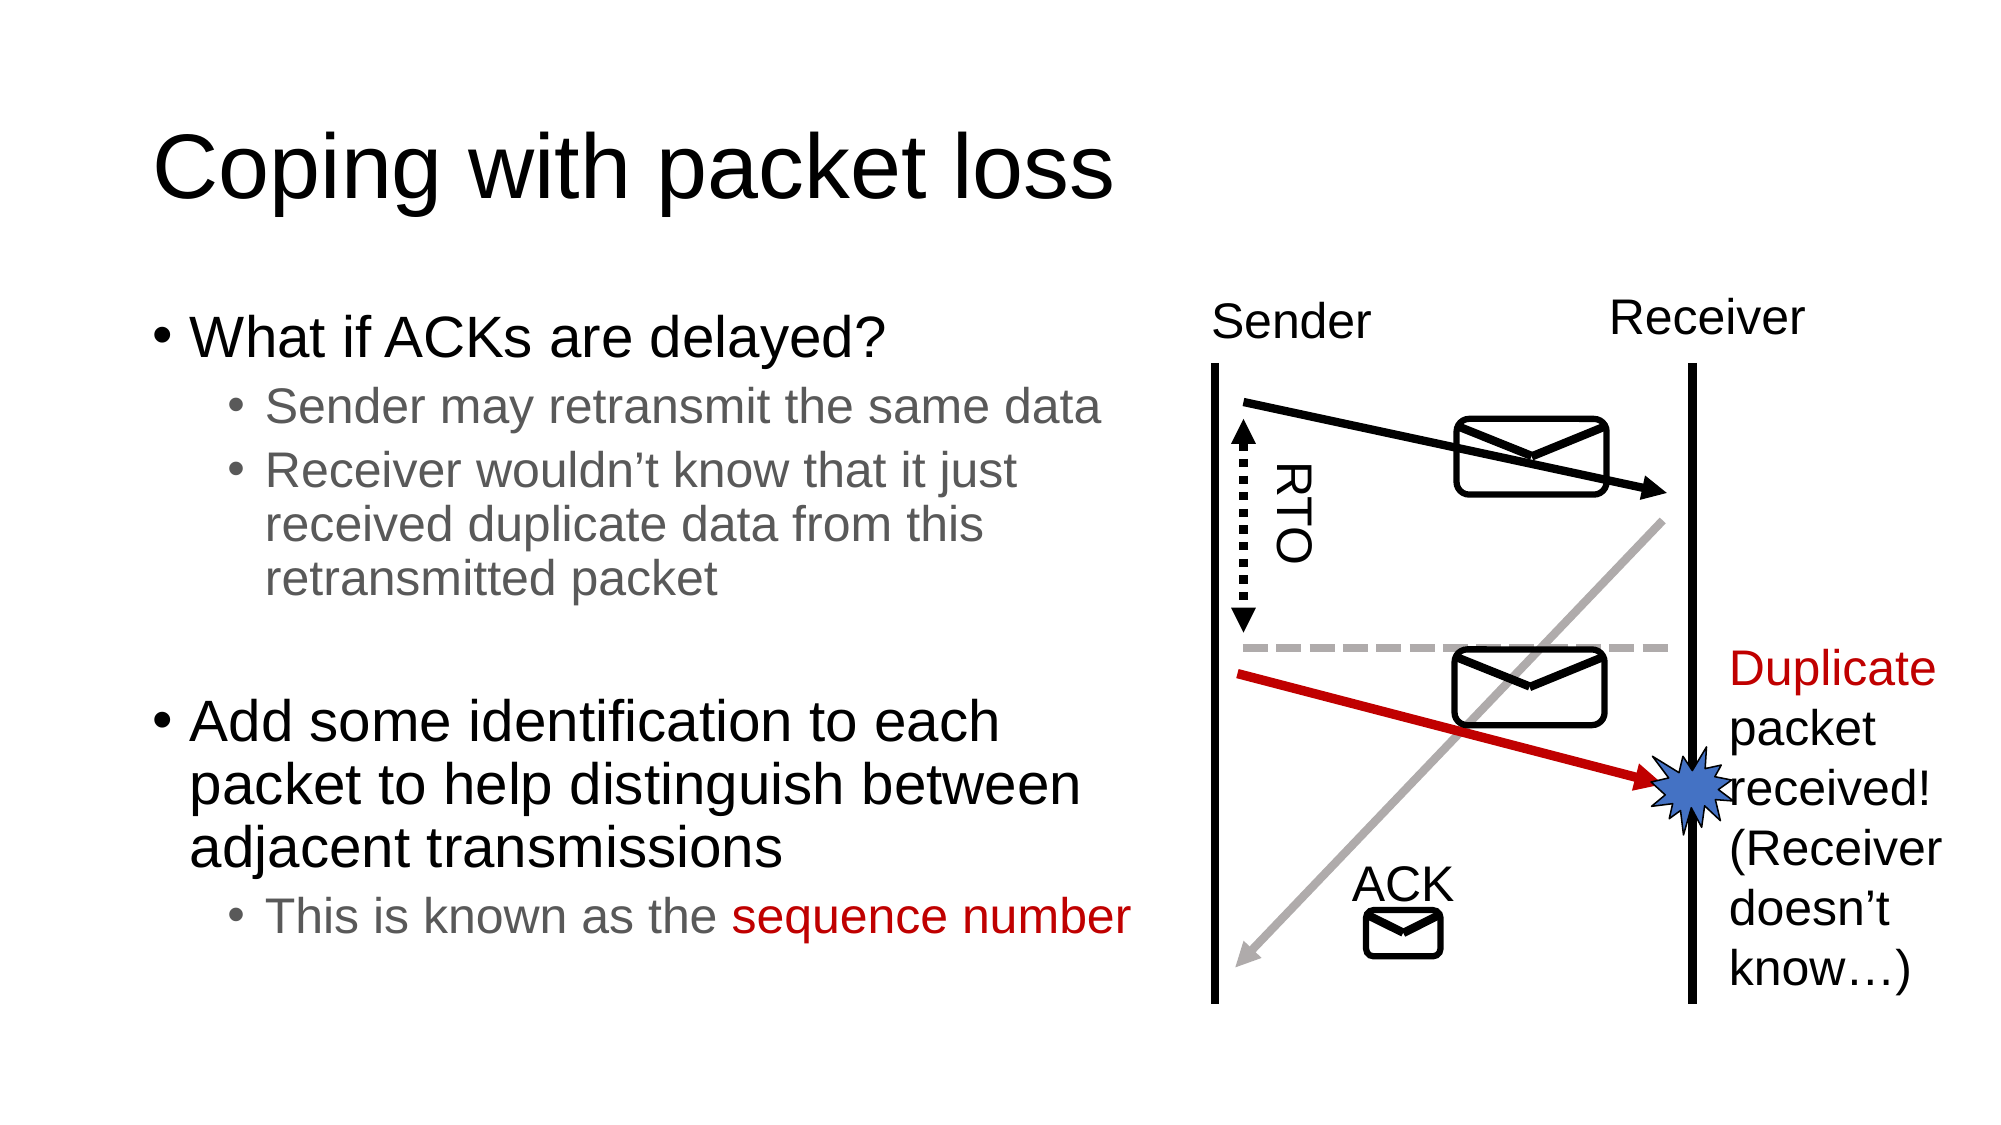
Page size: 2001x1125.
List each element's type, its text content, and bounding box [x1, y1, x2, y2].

text_box RTO [1259, 493, 1335, 520]
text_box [1243, 401, 1667, 493]
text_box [1235, 520, 1663, 968]
text_box Receiver [1594, 277, 1846, 352]
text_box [1456, 418, 1607, 495]
text_box Sender [1196, 280, 1423, 356]
text_box What if ACKs are delayed? Sender may retransmit the same data Receiver wouldn’t know that it just received duplicate data from this retransmitted packet Add some identification to each packet to help distinguish between adjacent transmissions This is known as the sequence number [137, 299, 1193, 1066]
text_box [1454, 649, 1605, 726]
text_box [1237, 673, 1663, 785]
text_box [1663, 756, 1692, 835]
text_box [1366, 910, 1441, 957]
text_box [1693, 746, 1714, 828]
title Coping with packet loss [137, 59, 1863, 278]
text_box Duplicate packet received! (Receiver doesn’t know…) [1714, 627, 1997, 1003]
